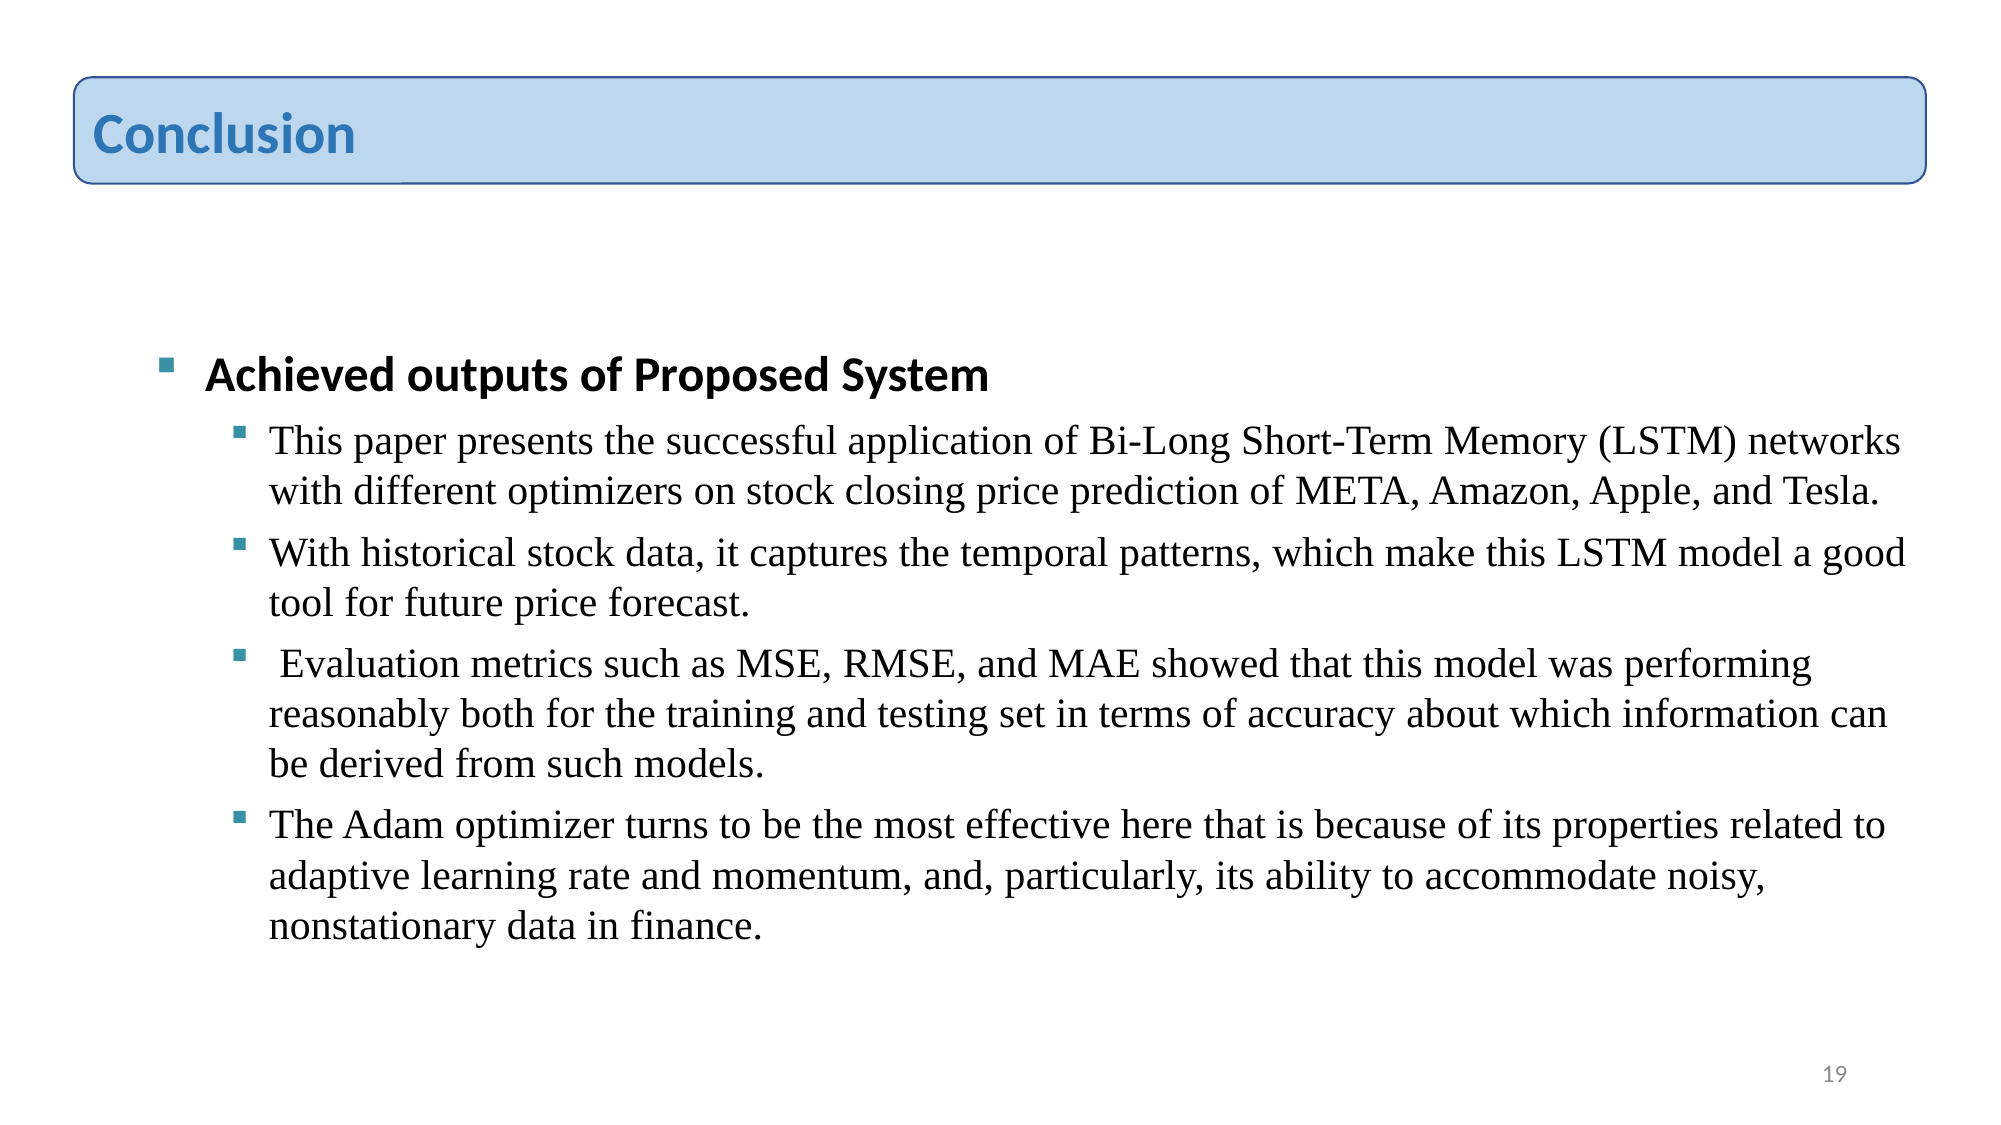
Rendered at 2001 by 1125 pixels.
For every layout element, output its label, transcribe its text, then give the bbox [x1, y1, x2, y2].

text_box Conclusion [72, 76, 1927, 185]
slide_number 19 [1412, 1042, 1863, 1103]
text_box Achieved outputs of Proposed System This paper presents the successful application of Bi-Long Short-Term Memory (LSTM) networks with different optimizers on stock closing price prediction of META, Amazon, Apple, and Tesla. With historical stock data, it captures the temporal patterns, which make this LSTM model a good tool for future price forecast. Evaluation metrics such as MSE, RMSE, and MAE showed that this model was performing reasonably both for the training and testing set in terms of accuracy about which information can be derived from such models. The Adam optimizer turns to be the most effective here that is because of its properties related to adaptive learning rate and momentum, and, particularly, its ability to accommodate noisy, nonstationary data in finance. [73, 282, 1926, 1002]
